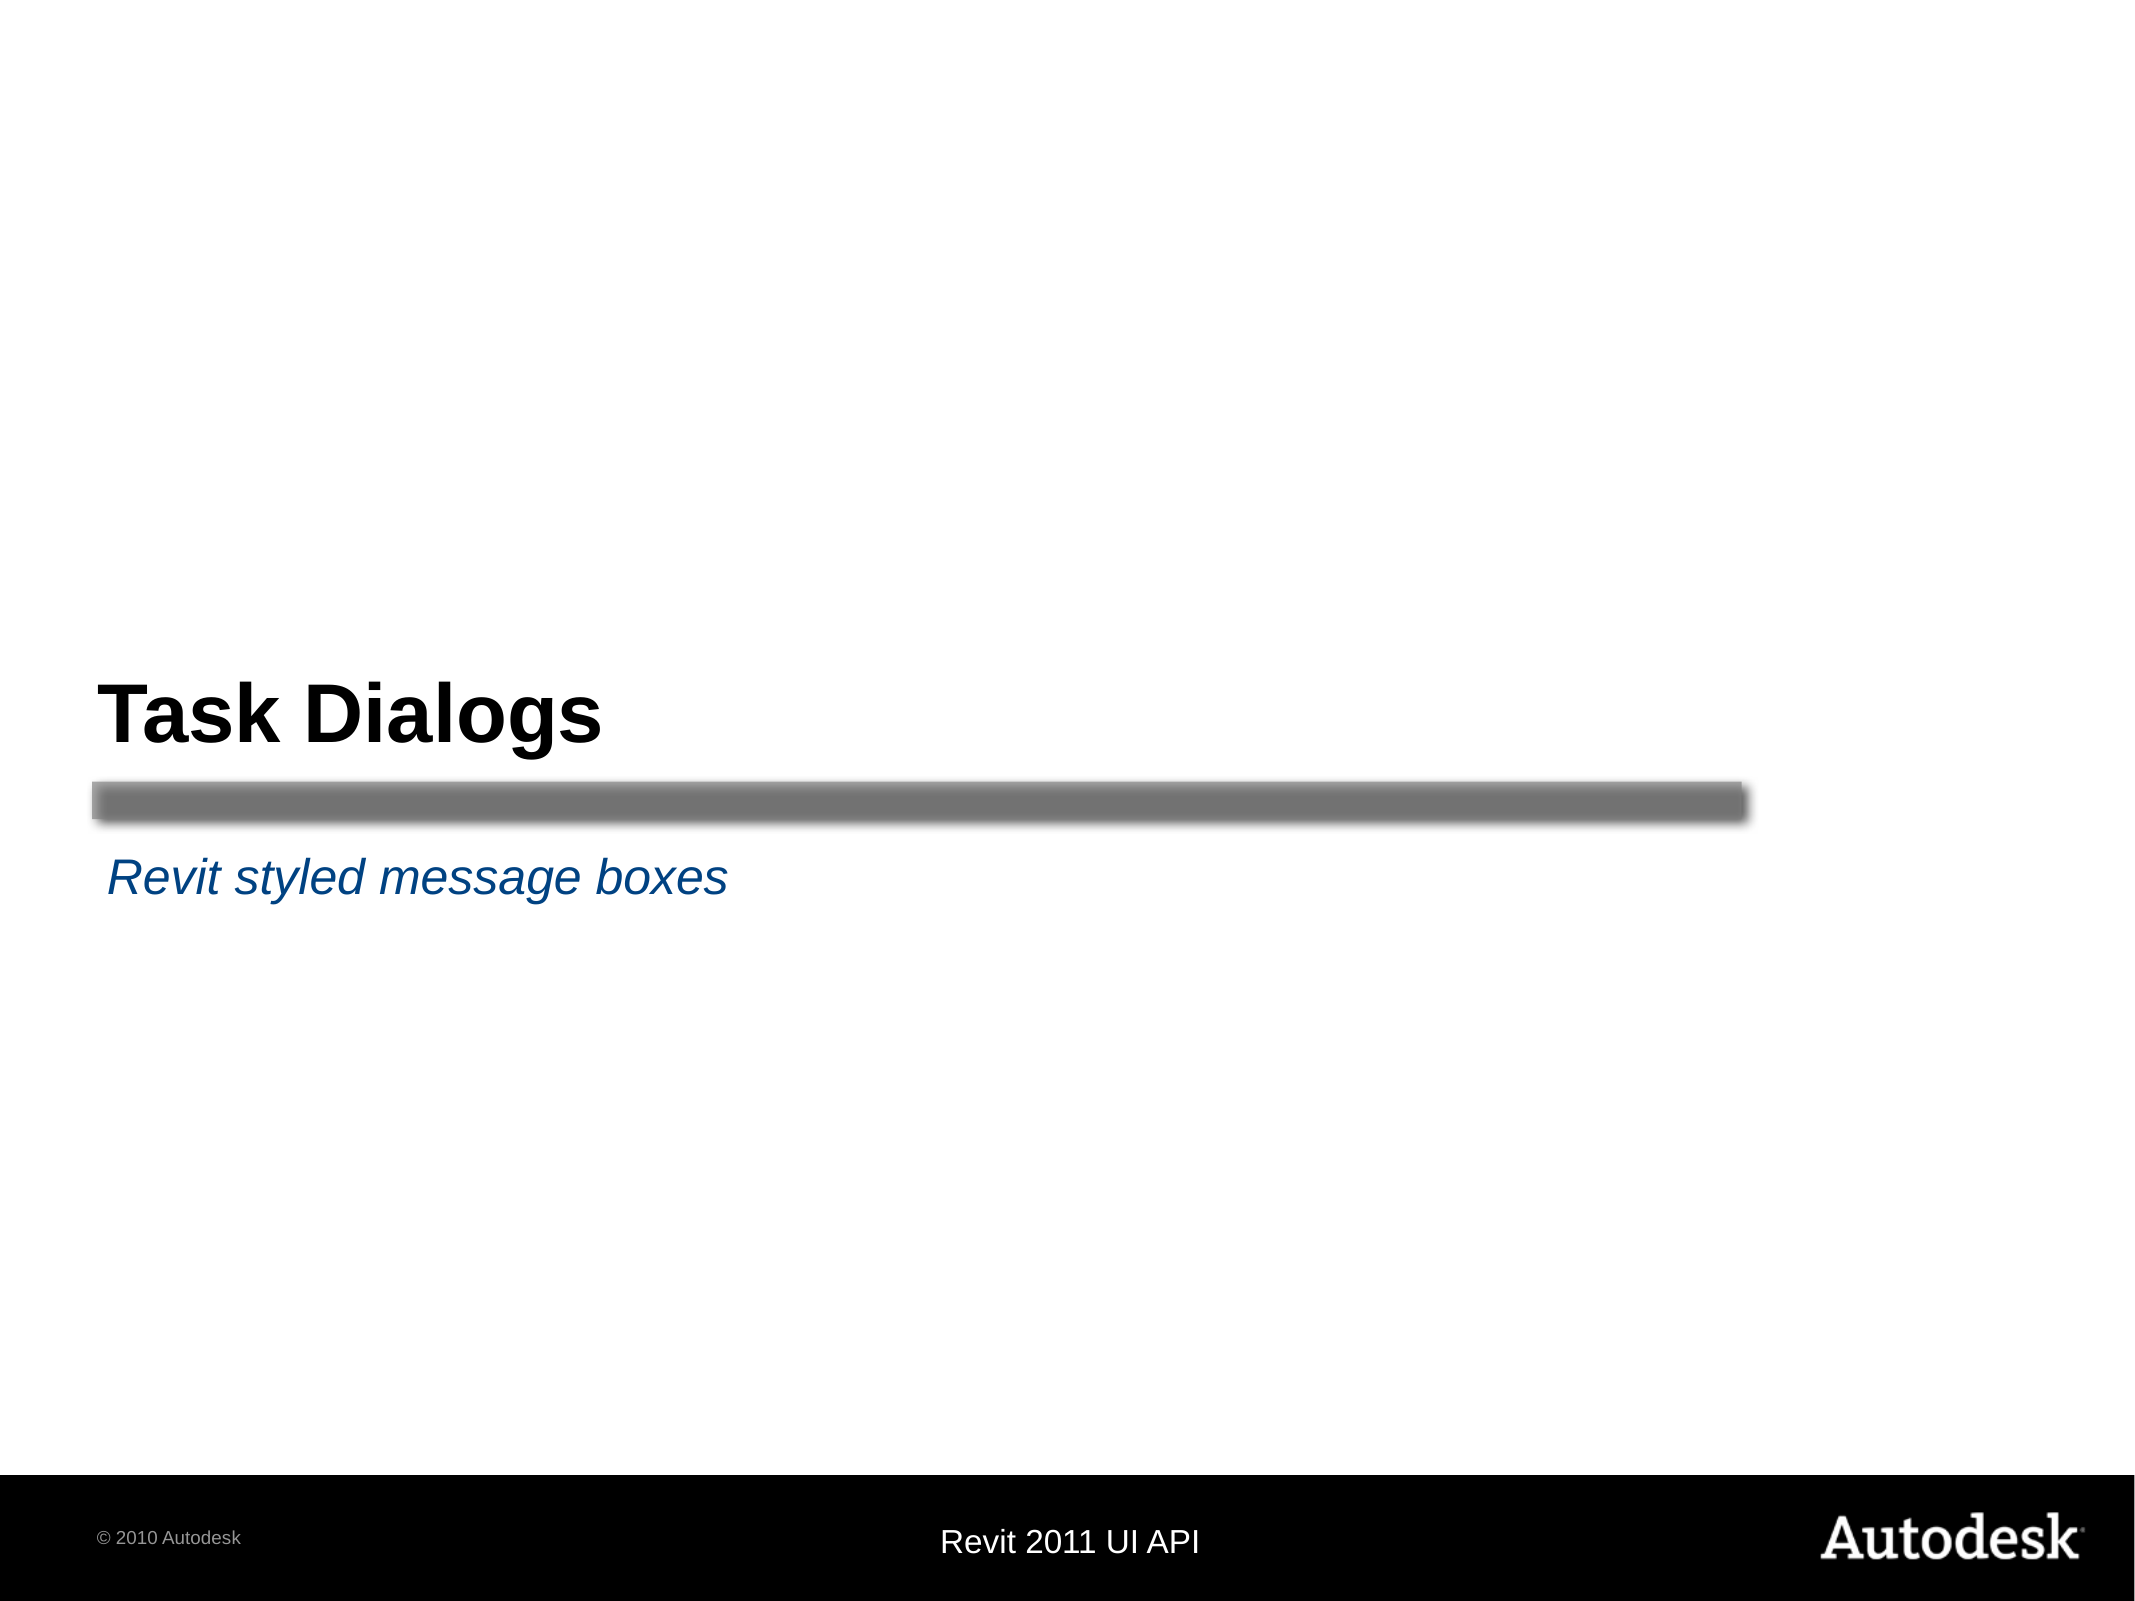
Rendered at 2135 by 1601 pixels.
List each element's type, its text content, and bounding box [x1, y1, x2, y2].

title Task Dialogs [96, 591, 2028, 826]
text_box Revit styled message boxes [92, 837, 1655, 1034]
picture [0, 1475, 2135, 1601]
